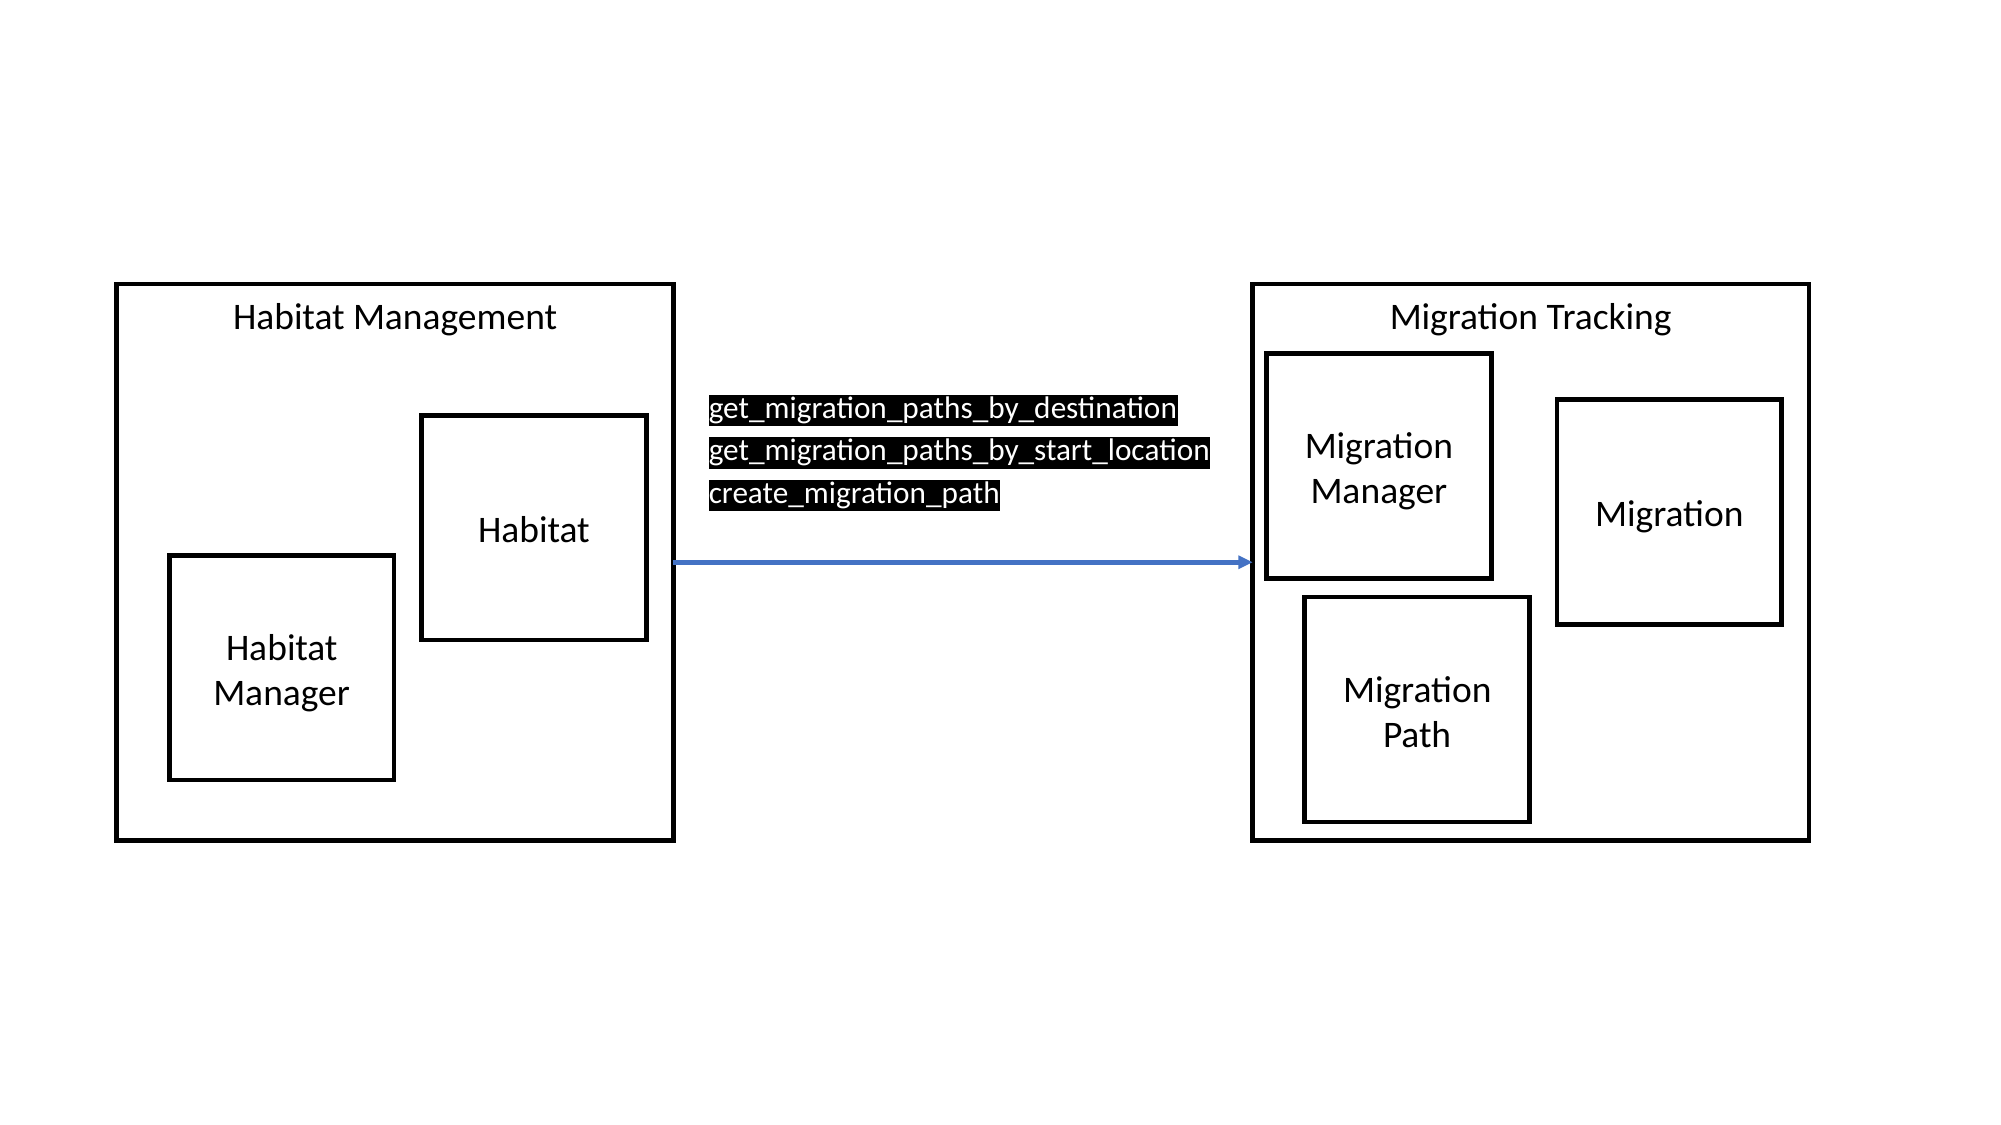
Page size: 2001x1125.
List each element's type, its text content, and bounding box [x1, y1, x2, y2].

text_box get_migration_paths_by_destination get_migration_paths_by_start_location create_migration_path [694, 379, 1405, 517]
text_box Migration Path [1304, 596, 1531, 823]
text_box Migration [1556, 398, 1783, 625]
text_box Habitat Management [116, 283, 674, 842]
text_box Habitat Manager [168, 554, 395, 781]
text_box Migration Tracking [1251, 283, 1810, 842]
text_box Migration Manager [1266, 353, 1493, 579]
text_box Habitat [420, 414, 647, 641]
